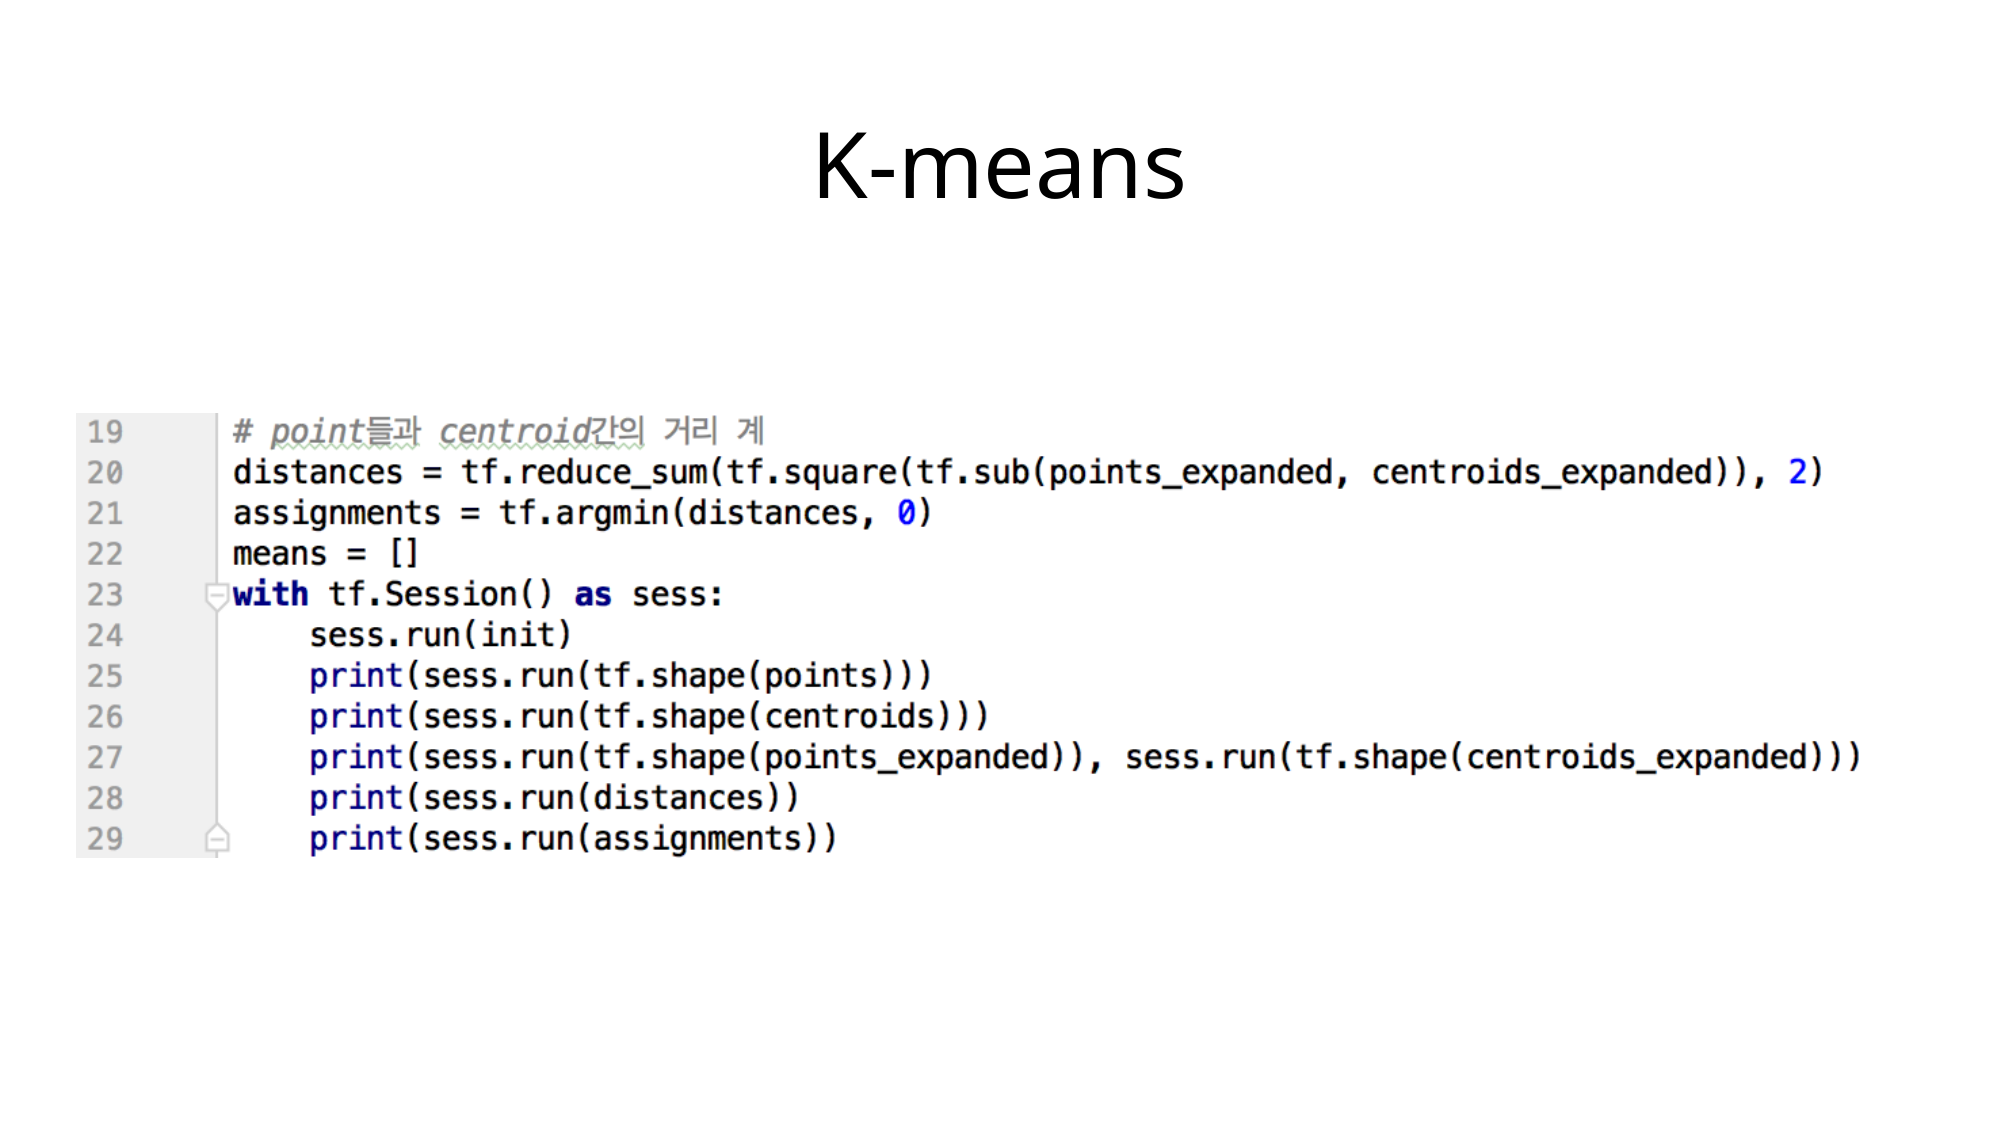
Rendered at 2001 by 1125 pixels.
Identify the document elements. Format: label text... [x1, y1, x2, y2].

title K-means [137, 59, 1863, 278]
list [76, 413, 1924, 858]
